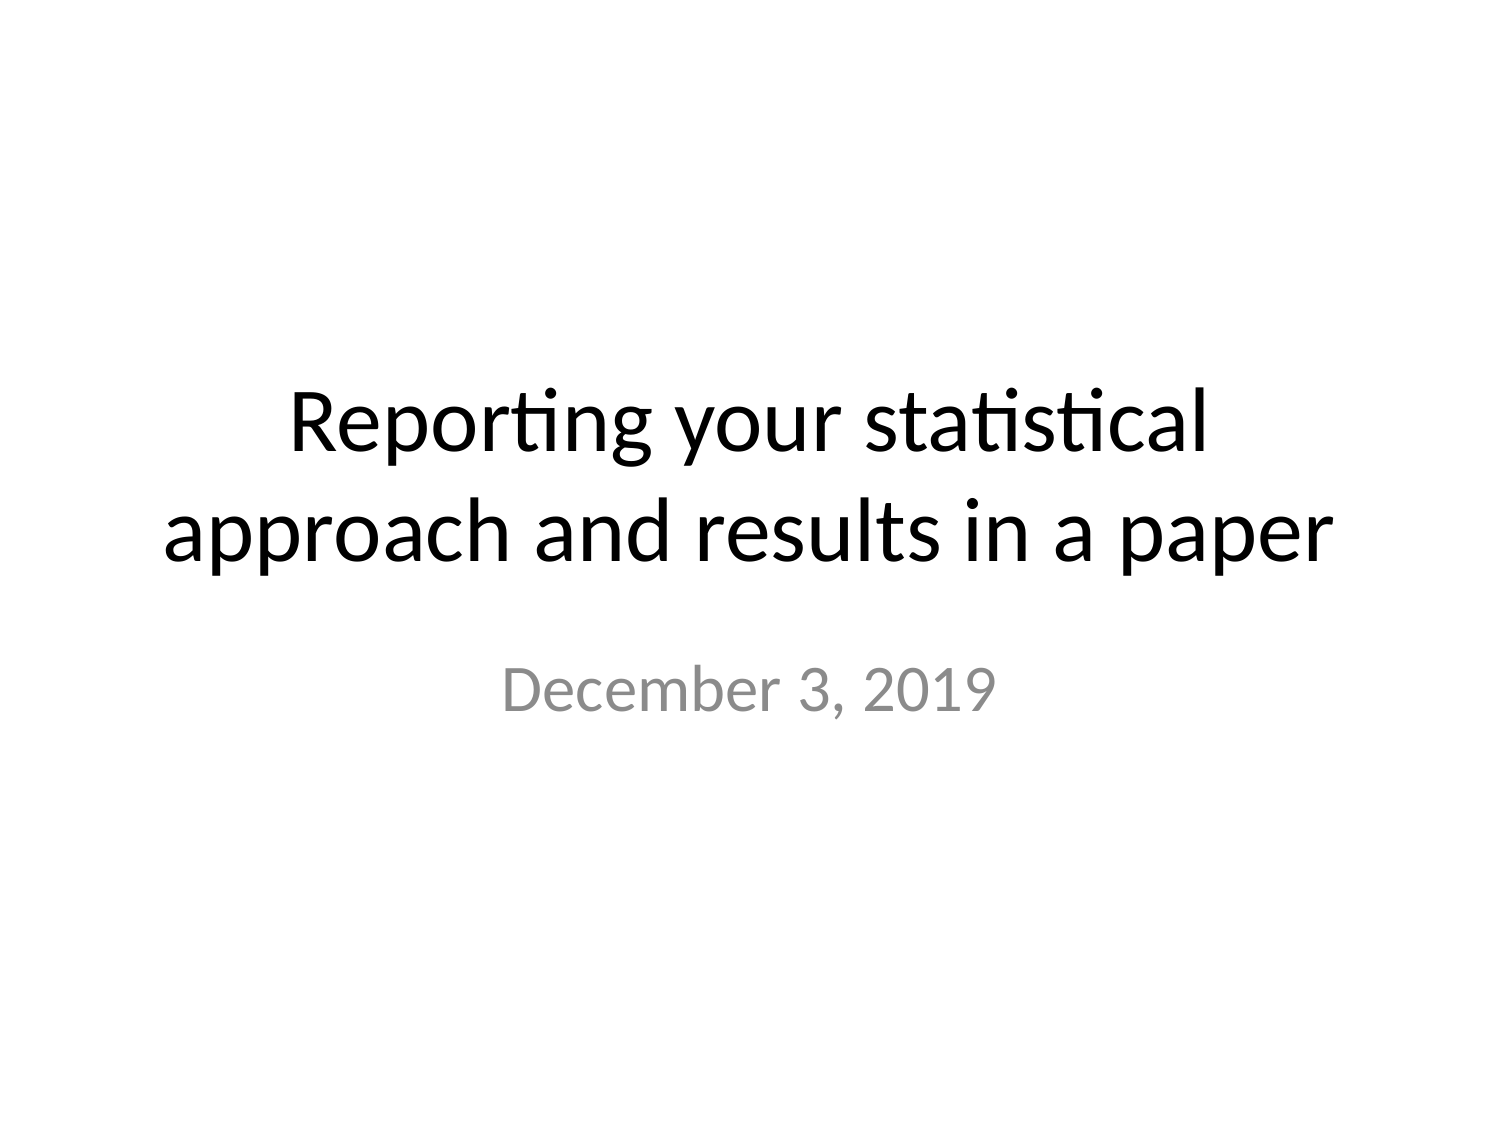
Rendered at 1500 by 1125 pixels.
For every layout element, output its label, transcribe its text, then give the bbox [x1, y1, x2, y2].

title Reporting your statistical approach and results in a paper [112, 349, 1388, 591]
subtitle December 3, 2019 [225, 637, 1275, 925]
